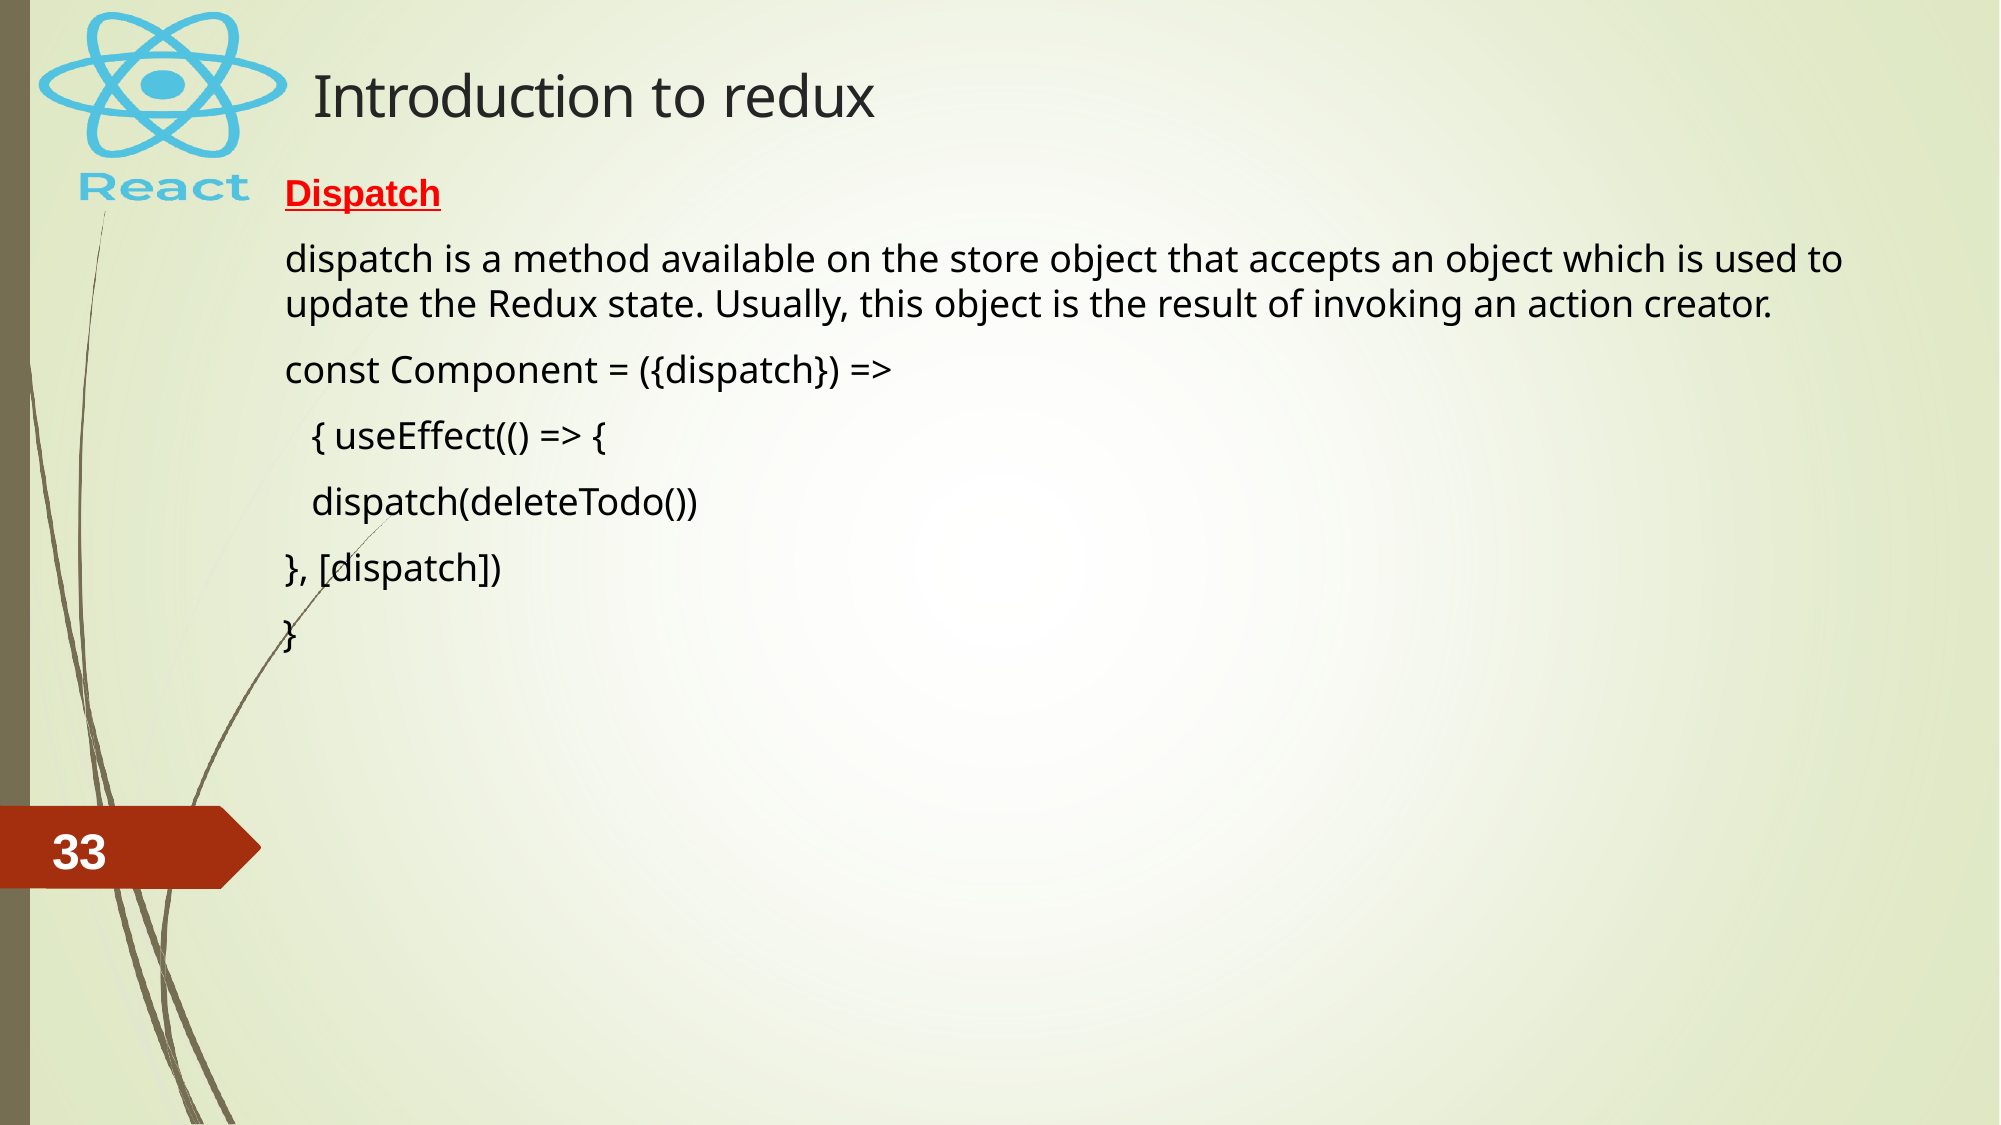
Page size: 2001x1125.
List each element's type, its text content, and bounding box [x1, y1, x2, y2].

picture [0, 0, 2000, 1125]
title Introduction to redux [330, 56, 908, 145]
text_box Dispatch dispatch is a method available on the store object that accepts an object which is used to update the Redux state. Usually, this object is the result of invoking an action creator. const Component = ({dispatch}) => { useEffect(() => { dispatch(deleteTodo()) }, [dispatch]) } [282, 145, 1932, 655]
text_box 33 [50, 817, 111, 880]
